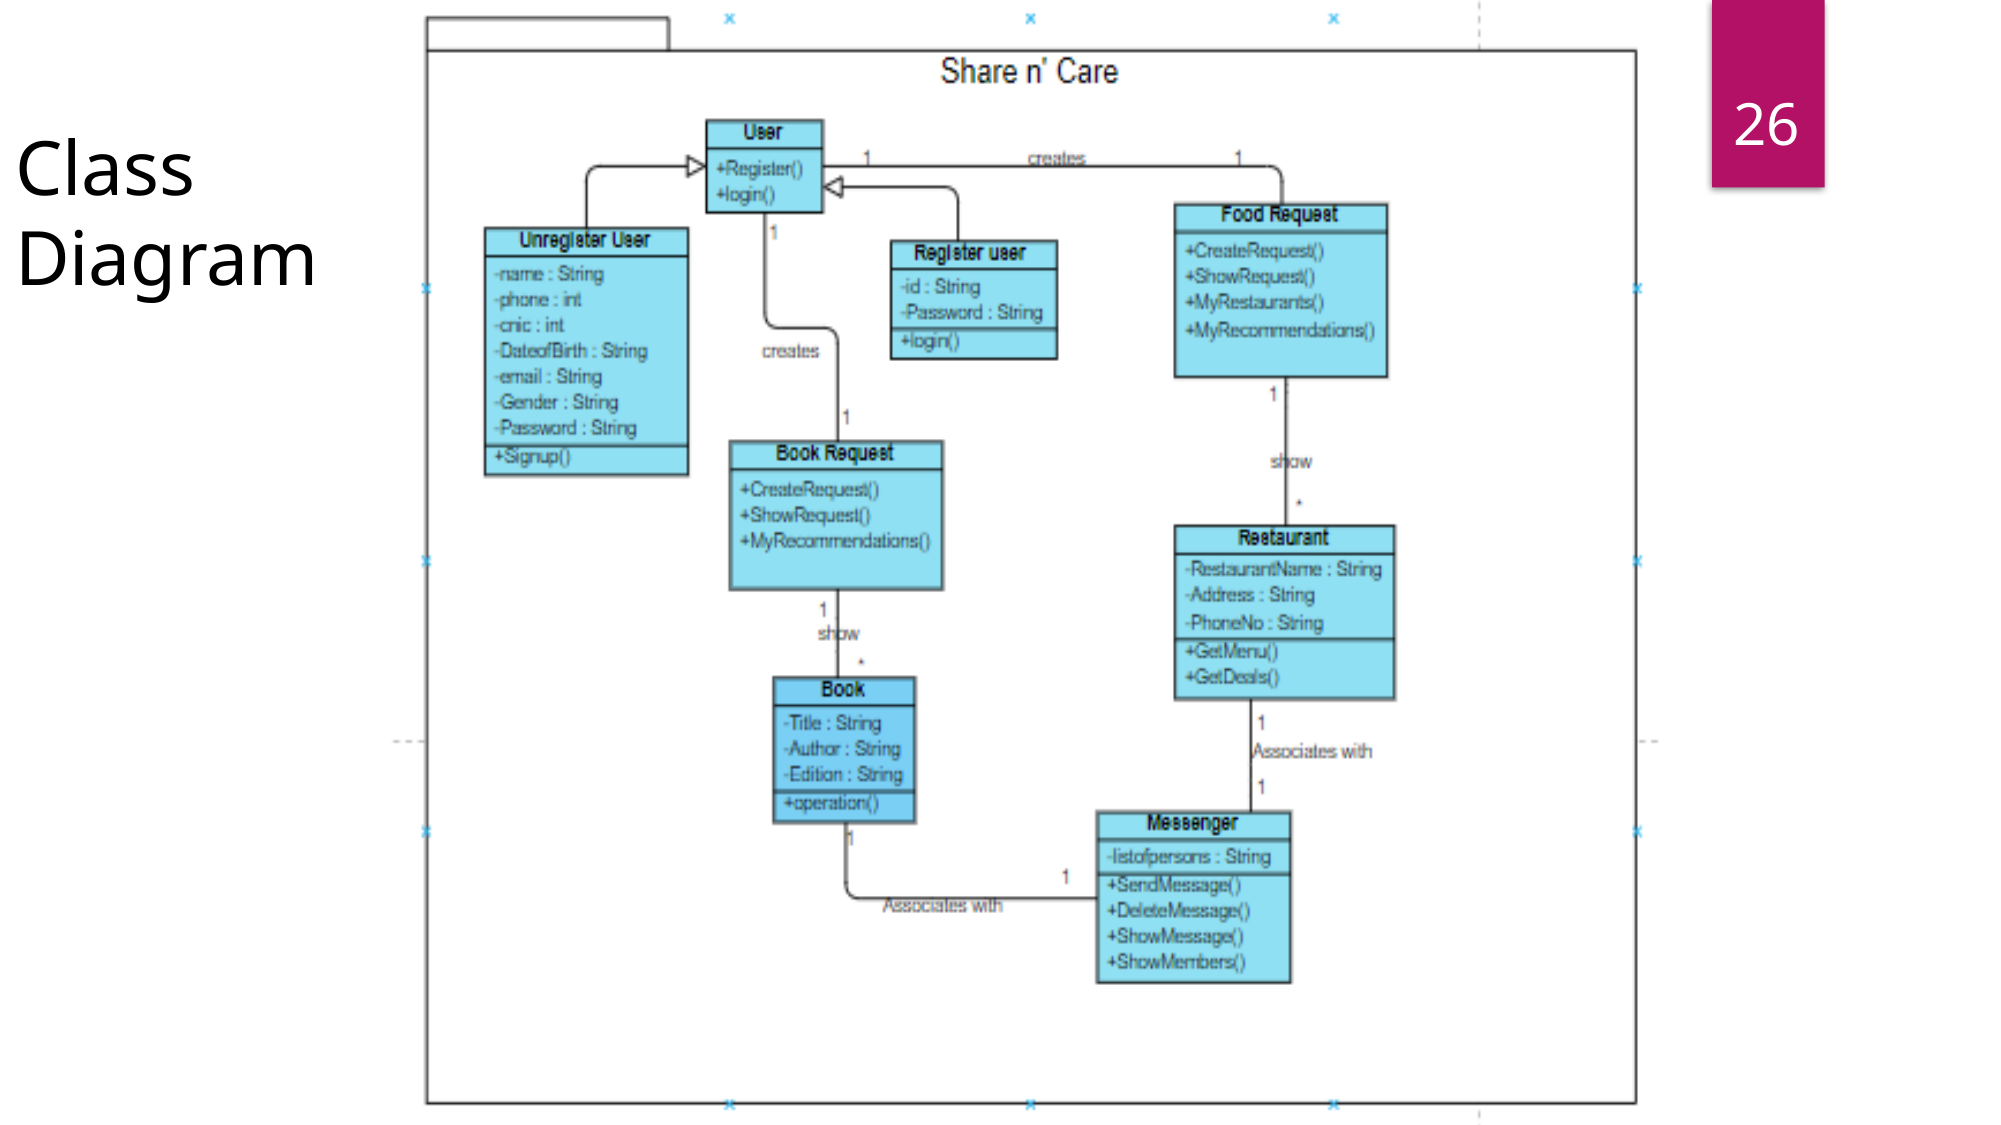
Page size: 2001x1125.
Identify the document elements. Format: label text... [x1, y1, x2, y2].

title Class Diagram [0, 144, 363, 276]
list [390, 0, 1661, 1125]
slide_number 26 [1698, 48, 1836, 175]
